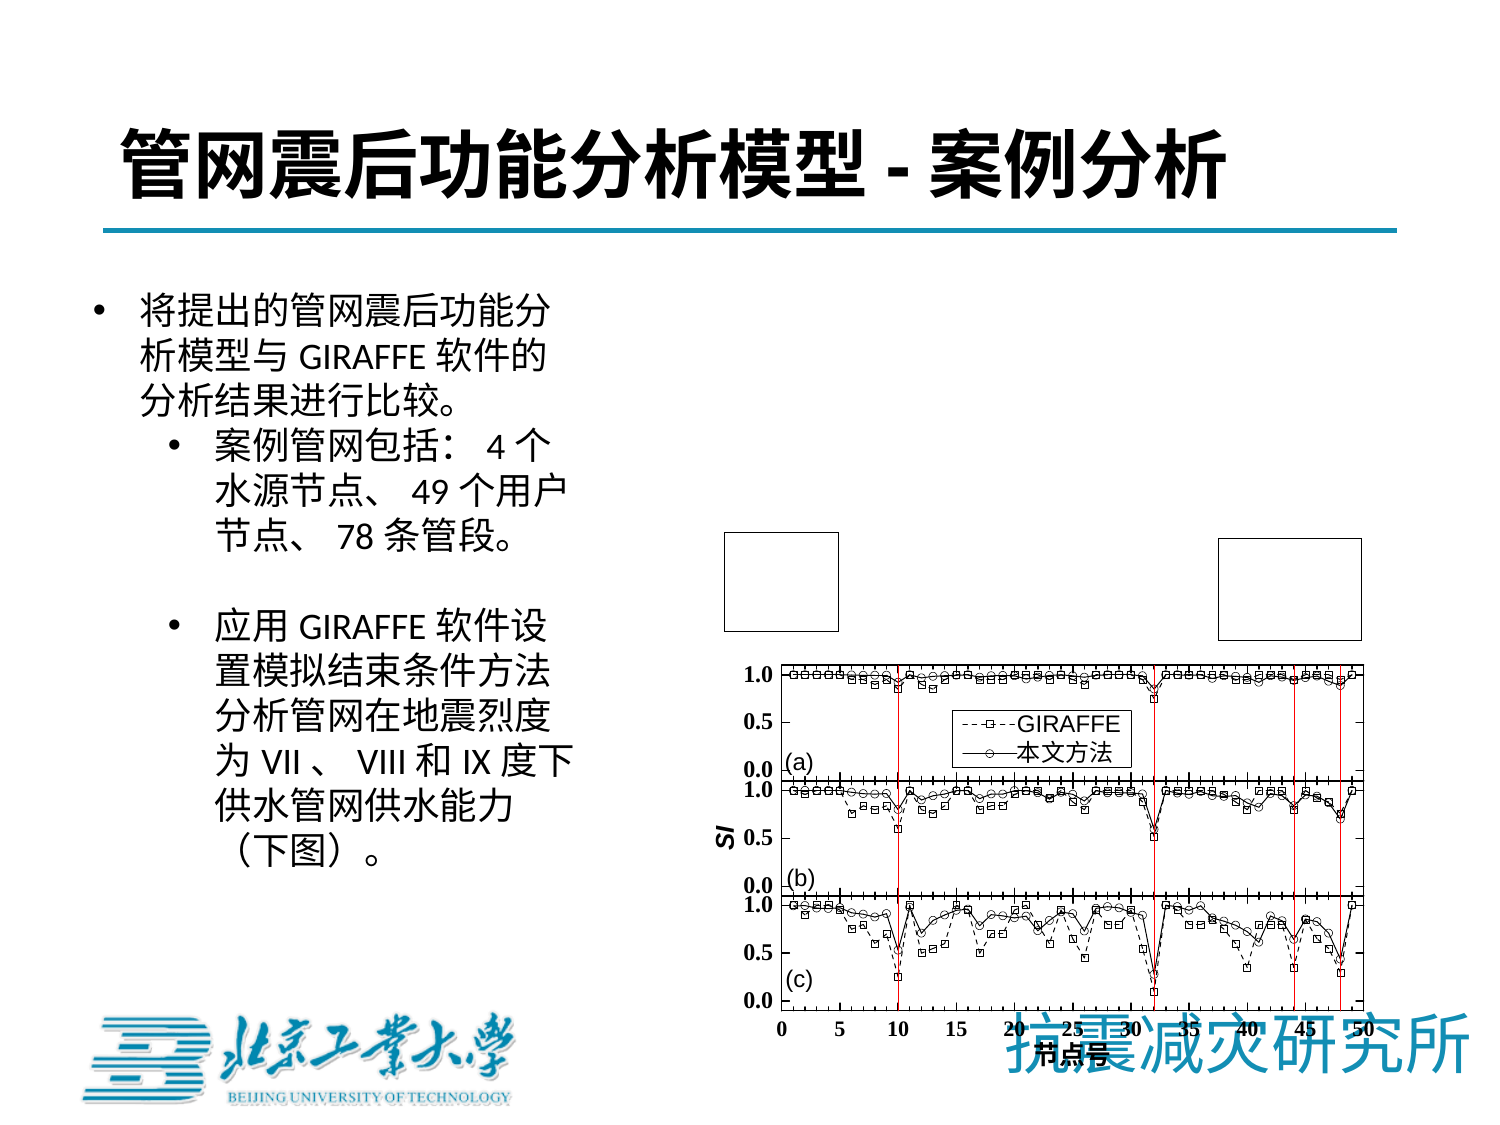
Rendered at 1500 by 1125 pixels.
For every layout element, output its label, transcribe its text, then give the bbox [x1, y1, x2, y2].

picture [67, 1001, 561, 1125]
picture [709, 259, 1377, 644]
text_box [709, 660, 1377, 1071]
text_box 将提出的管网震后功能分析模型与GIRAFFE软件的分析结果进行比较。 案例管网包括：4个水源节点、49个用户节点、78条管段。 应用GIRAFFE软件设置模拟结束条件方法分析管网在地震烈度为VII、VIII和IX度下供水管网供水能力（下图）。 [78, 279, 593, 880]
title 管网震后功能分析模型-案例分析 [103, 59, 1397, 278]
